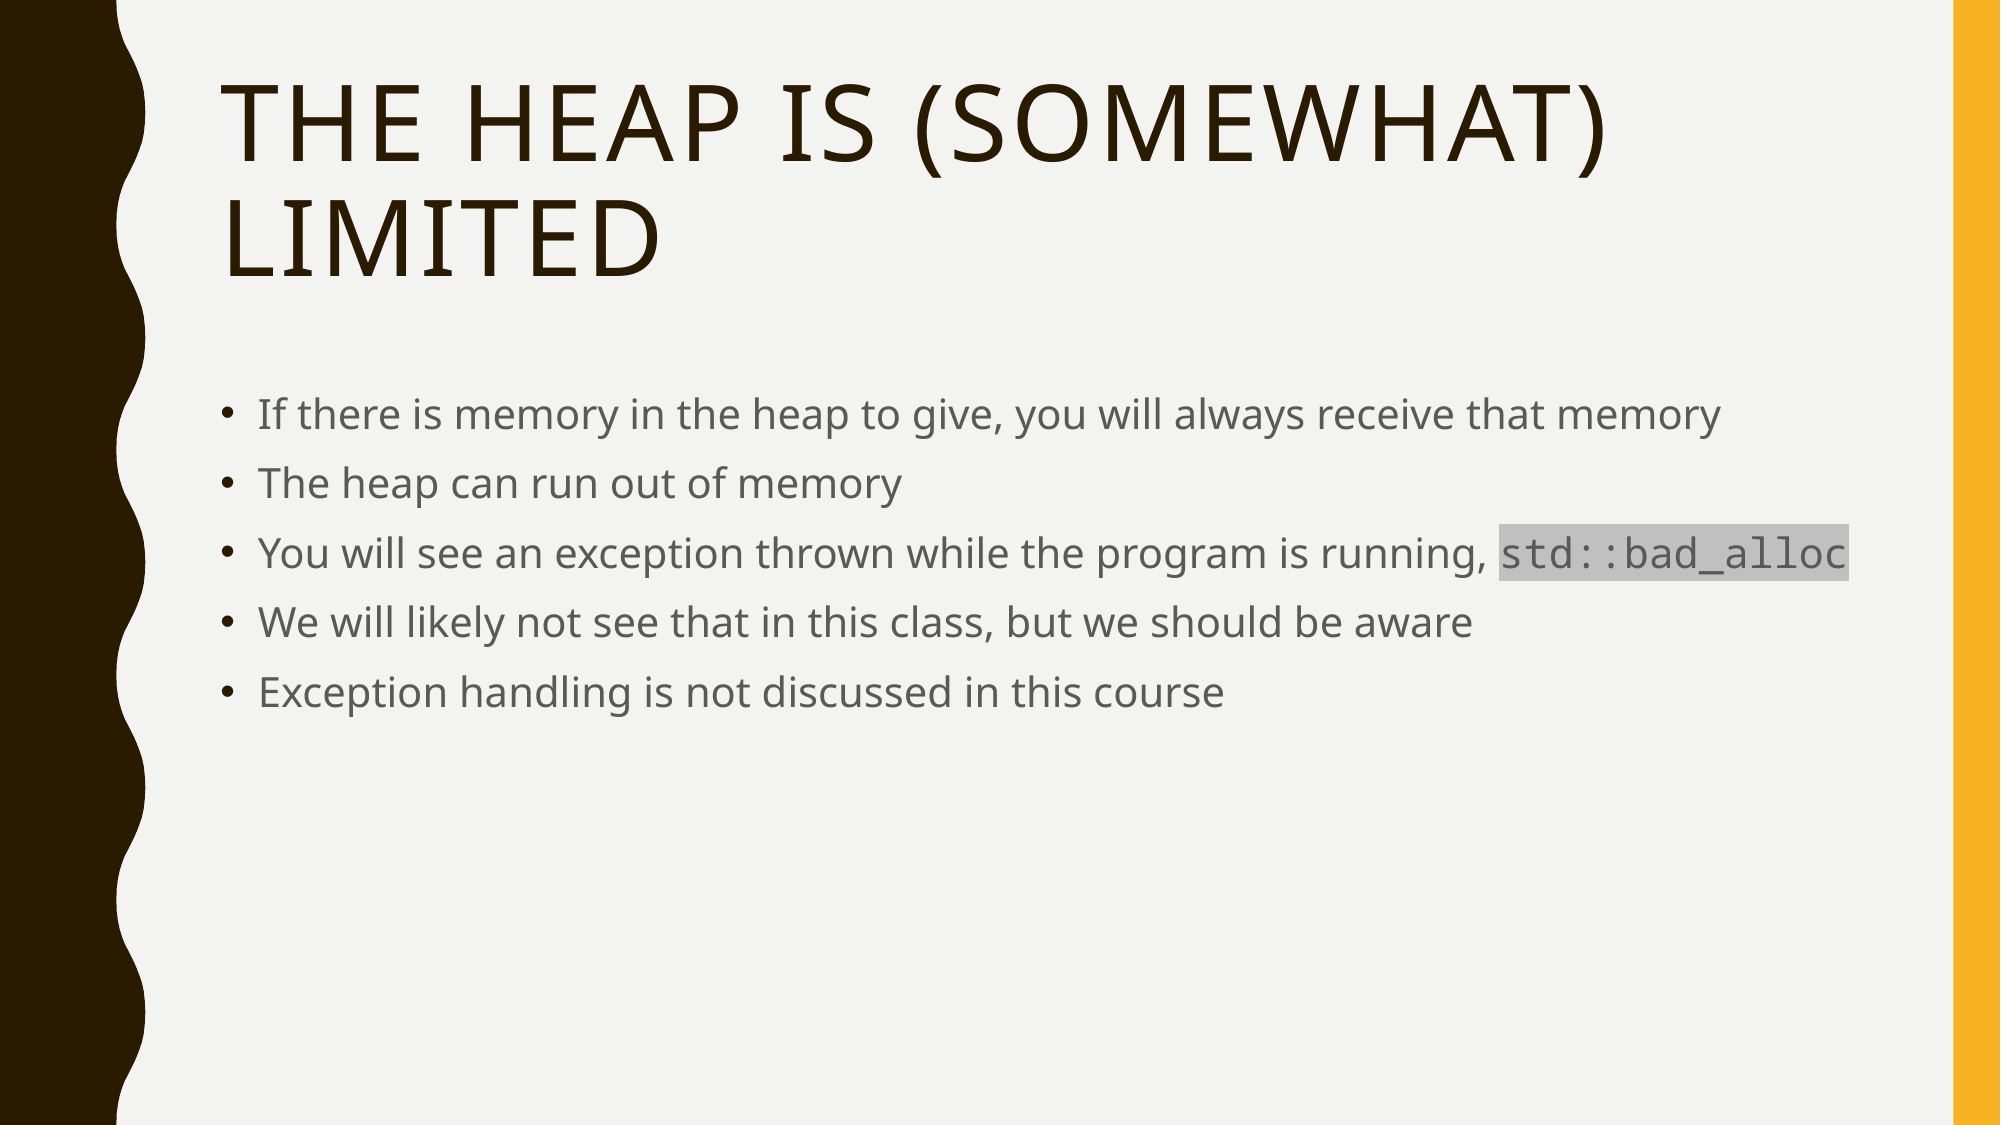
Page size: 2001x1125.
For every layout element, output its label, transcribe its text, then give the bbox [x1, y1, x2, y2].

list If there is memory in the heap to give, you will always receive that memory The heap can run out of memory You will see an exception thrown while the program is running, std::bad_alloc We will likely not see that in this class, but we should be aware Exception handling is not discussed in this course [205, 375, 1875, 965]
title The Heap is (Somewhat) Limited [205, 62, 1875, 308]
